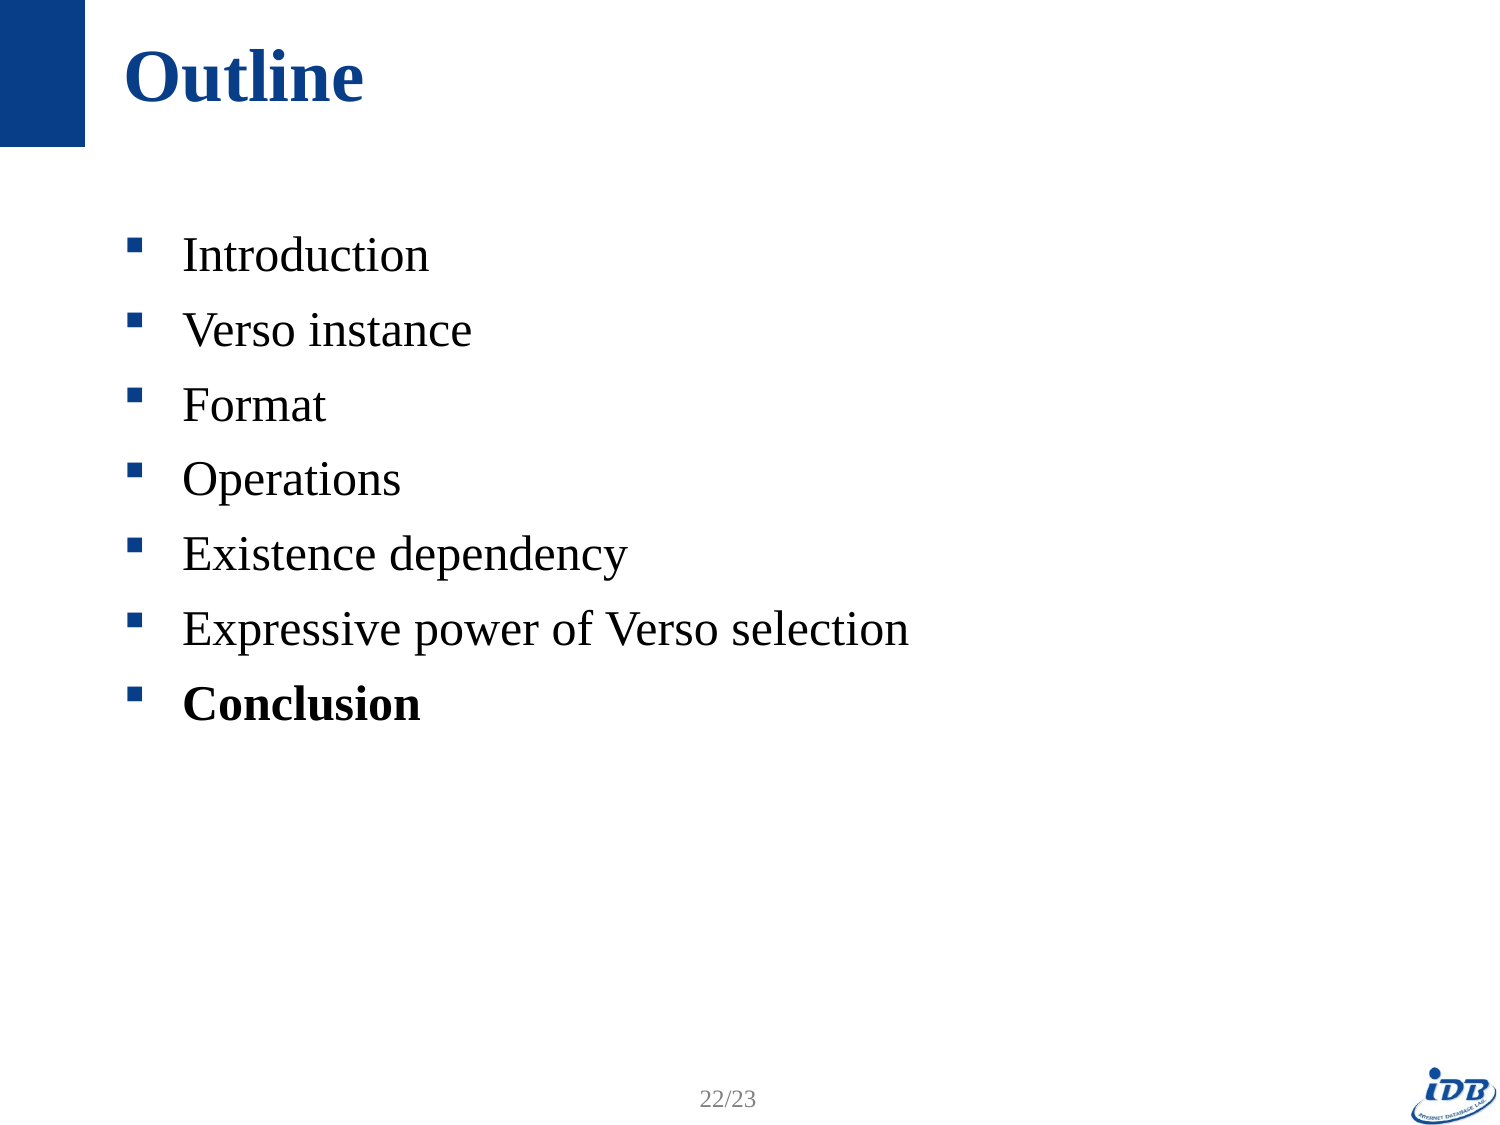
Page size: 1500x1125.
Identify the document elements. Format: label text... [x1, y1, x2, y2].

title Outline [108, 15, 1379, 140]
list Introduction Verso instance Format Operations Existence dependency Expressive power of Verso selection Conclusion [108, 220, 1471, 1079]
picture [1411, 1067, 1497, 1125]
picture [0, 0, 85, 147]
